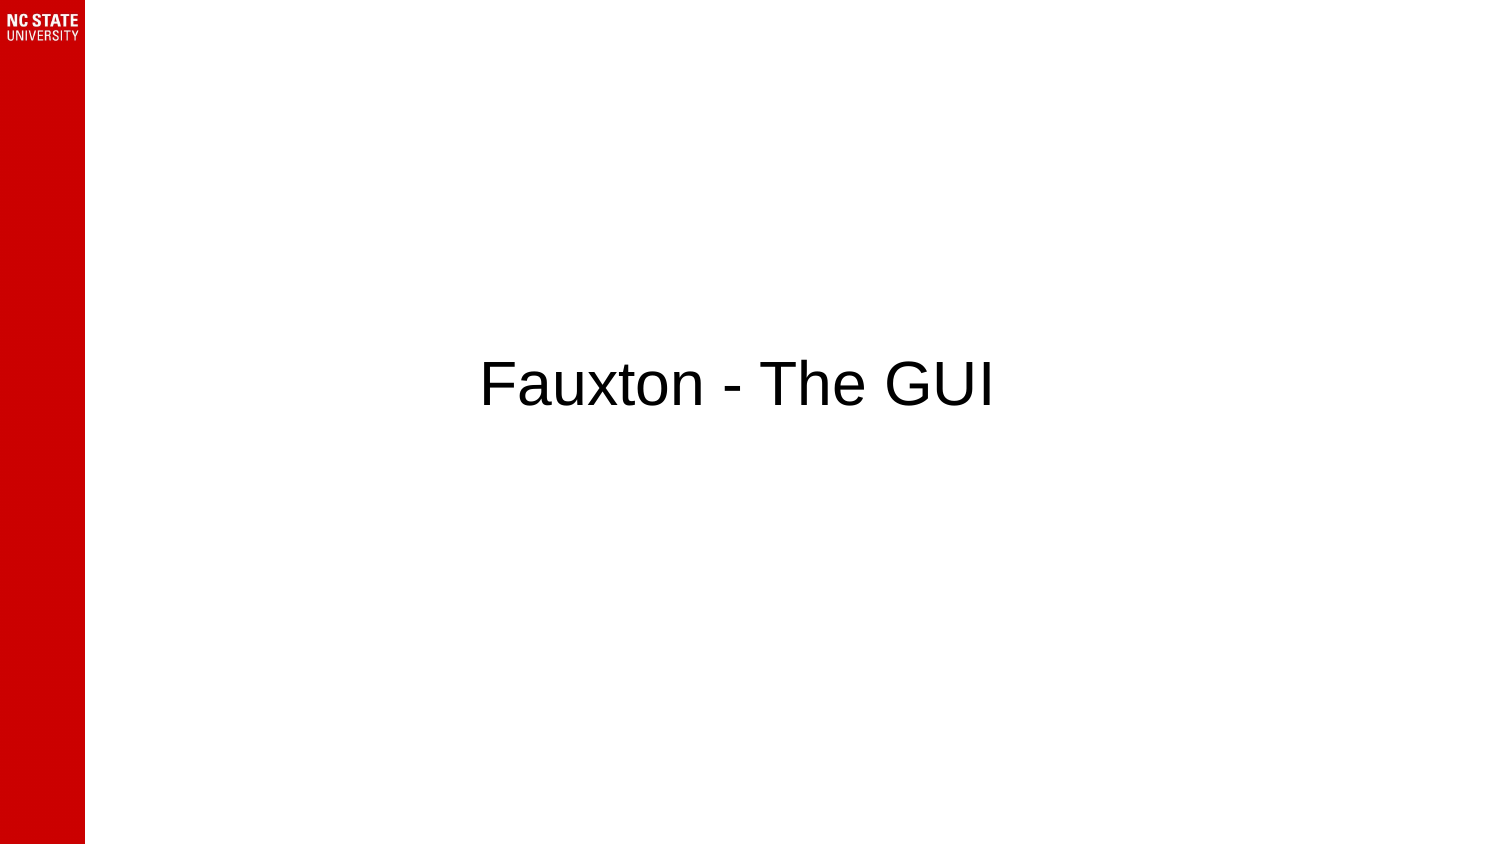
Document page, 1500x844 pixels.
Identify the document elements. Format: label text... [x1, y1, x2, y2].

picture [0, 0, 85, 844]
title Fauxton - The GUI [464, 333, 1184, 428]
